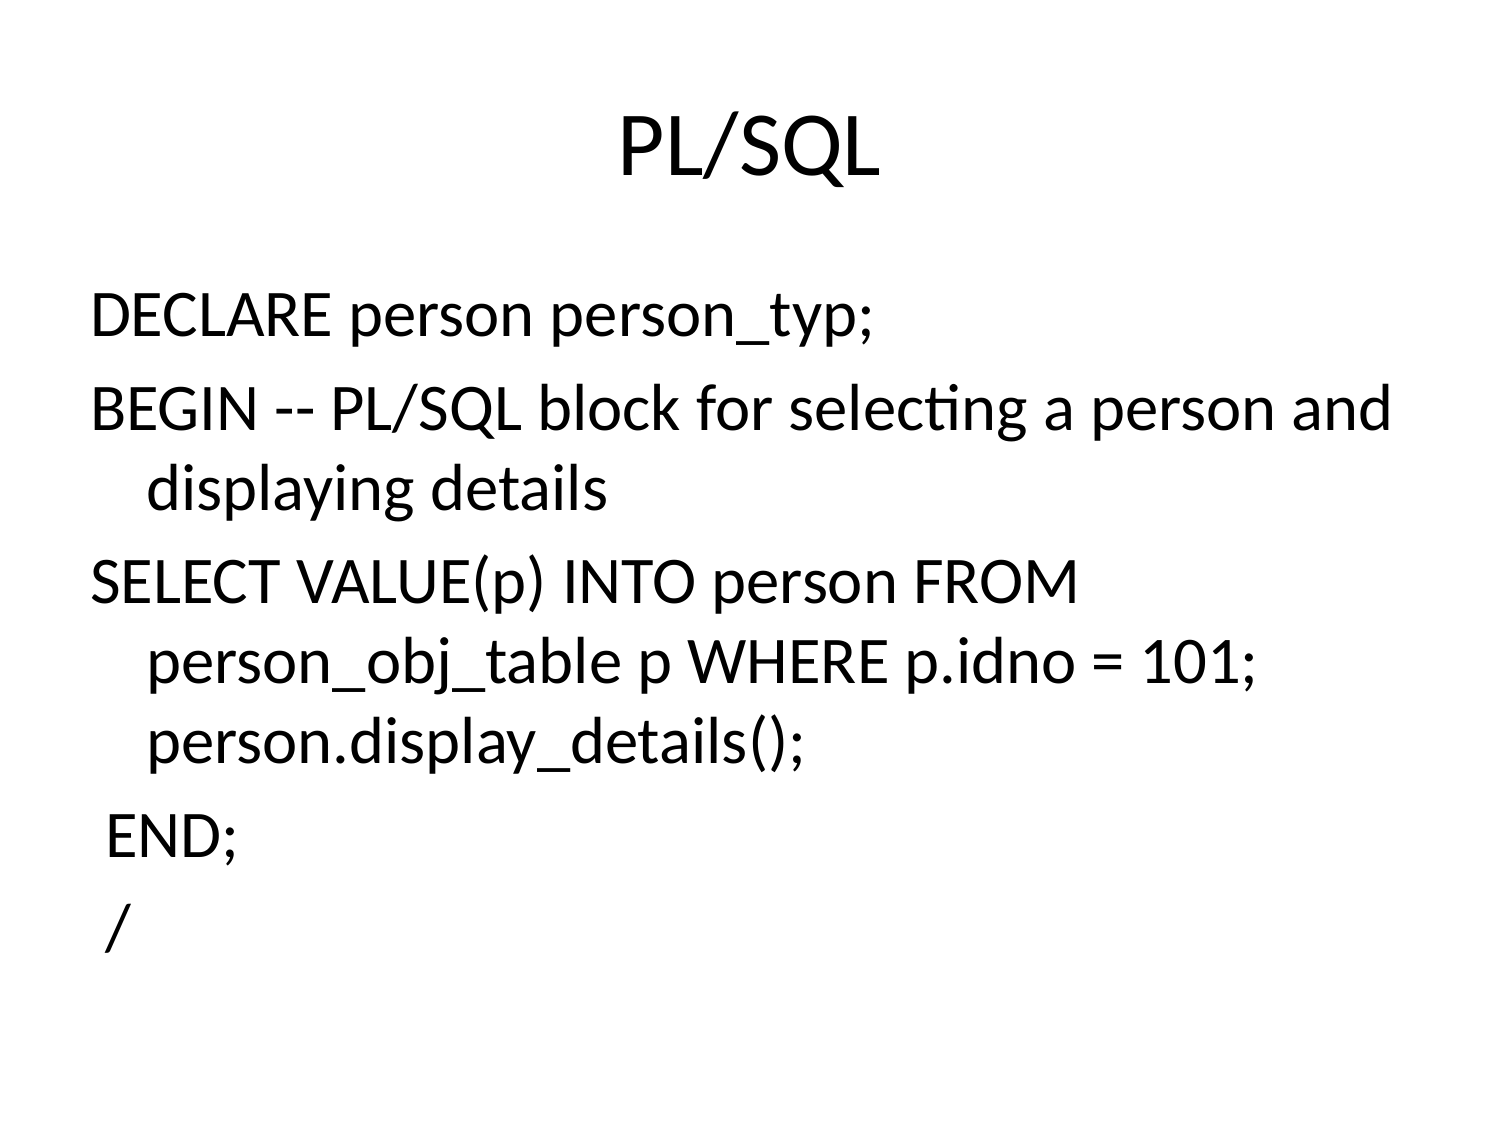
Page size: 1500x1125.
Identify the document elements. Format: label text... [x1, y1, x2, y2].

title PL/SQL [75, 45, 1425, 233]
list DECLARE person person_typ; BEGIN -- PL/SQL block for selecting a person and displaying details SELECT VALUE(p) INTO person FROM person_obj_table p WHERE p.idno = 101; person.display_details(); END; / [75, 262, 1425, 1005]
